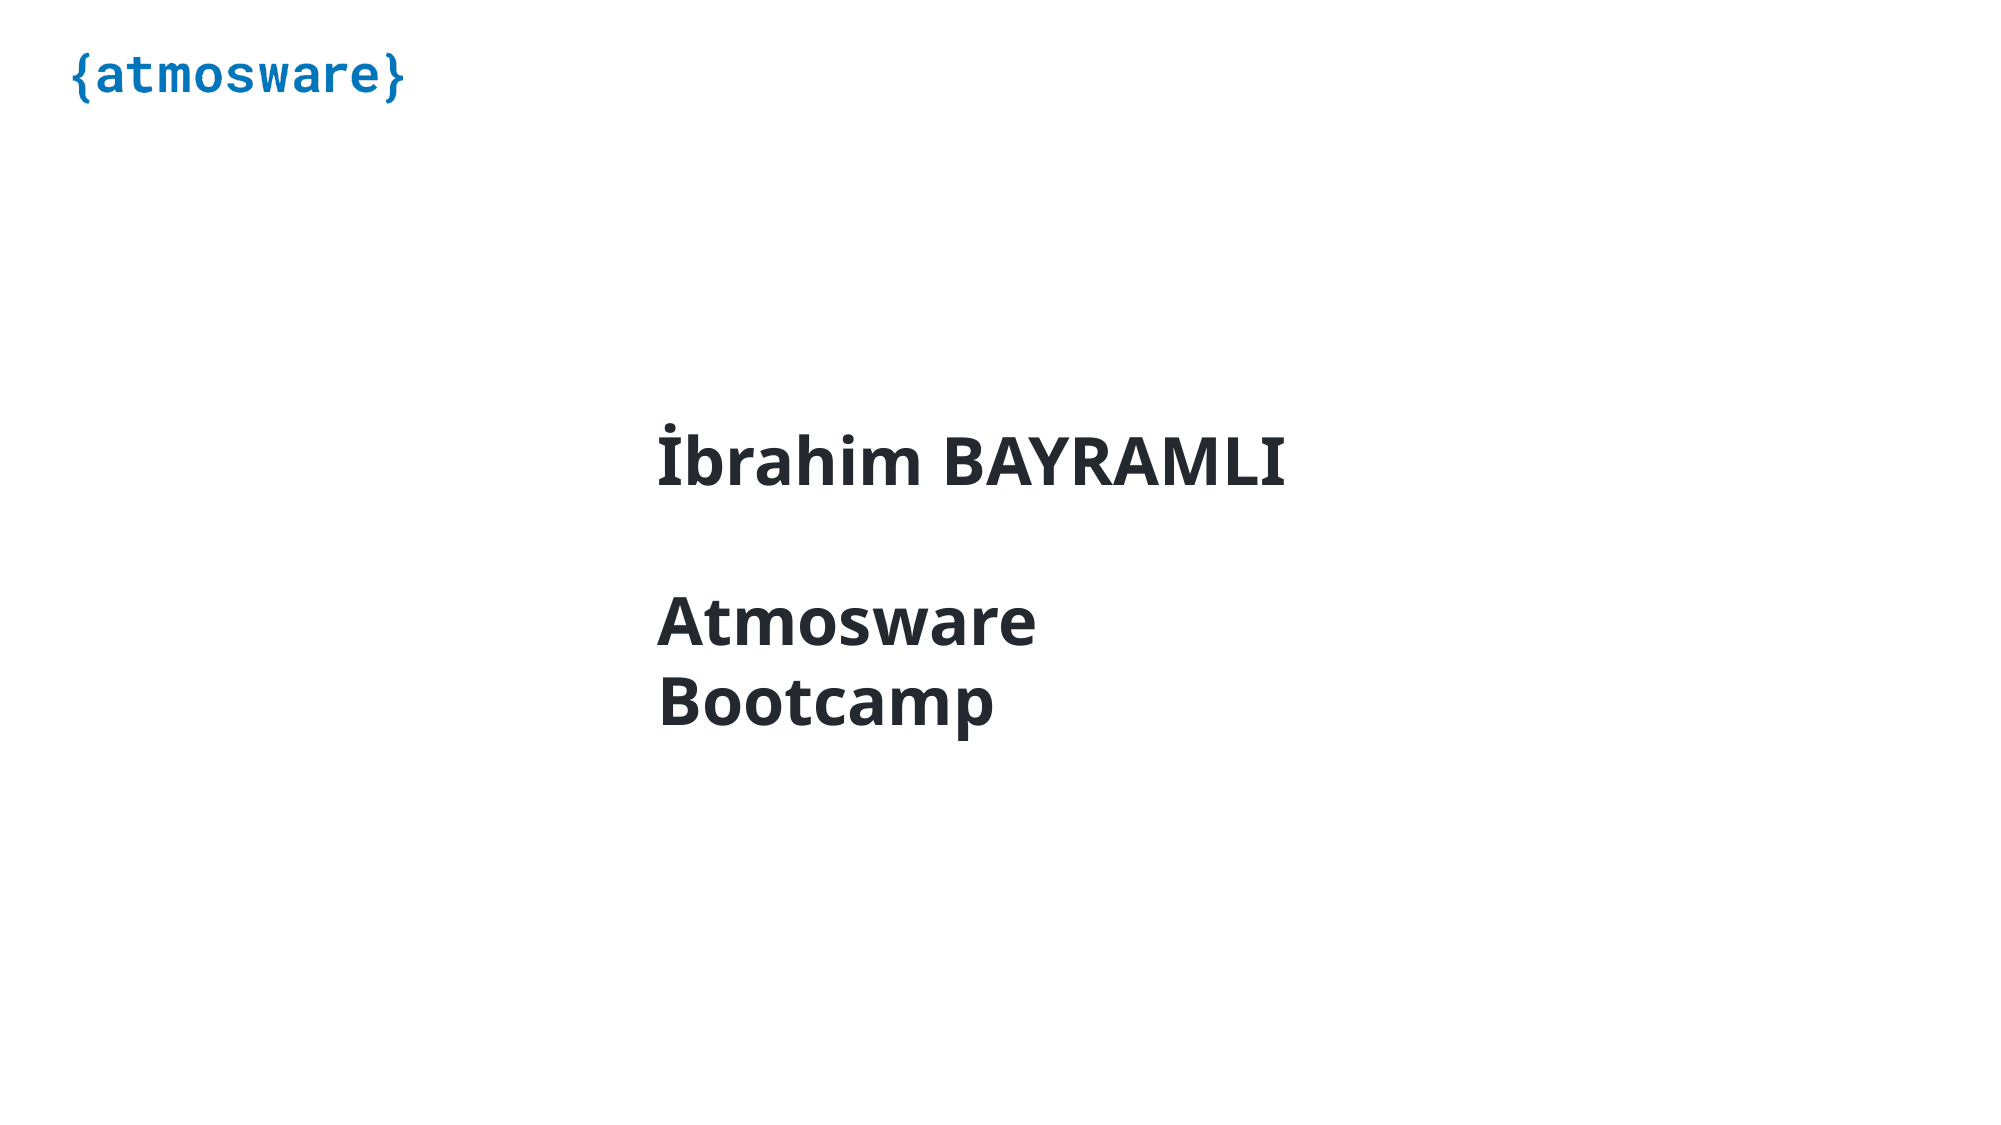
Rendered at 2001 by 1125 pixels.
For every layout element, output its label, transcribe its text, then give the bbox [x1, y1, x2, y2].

picture [47, 28, 428, 128]
text_box İbrahim BAYRAMLI Atmosware Bootcamp [642, 410, 1358, 791]
